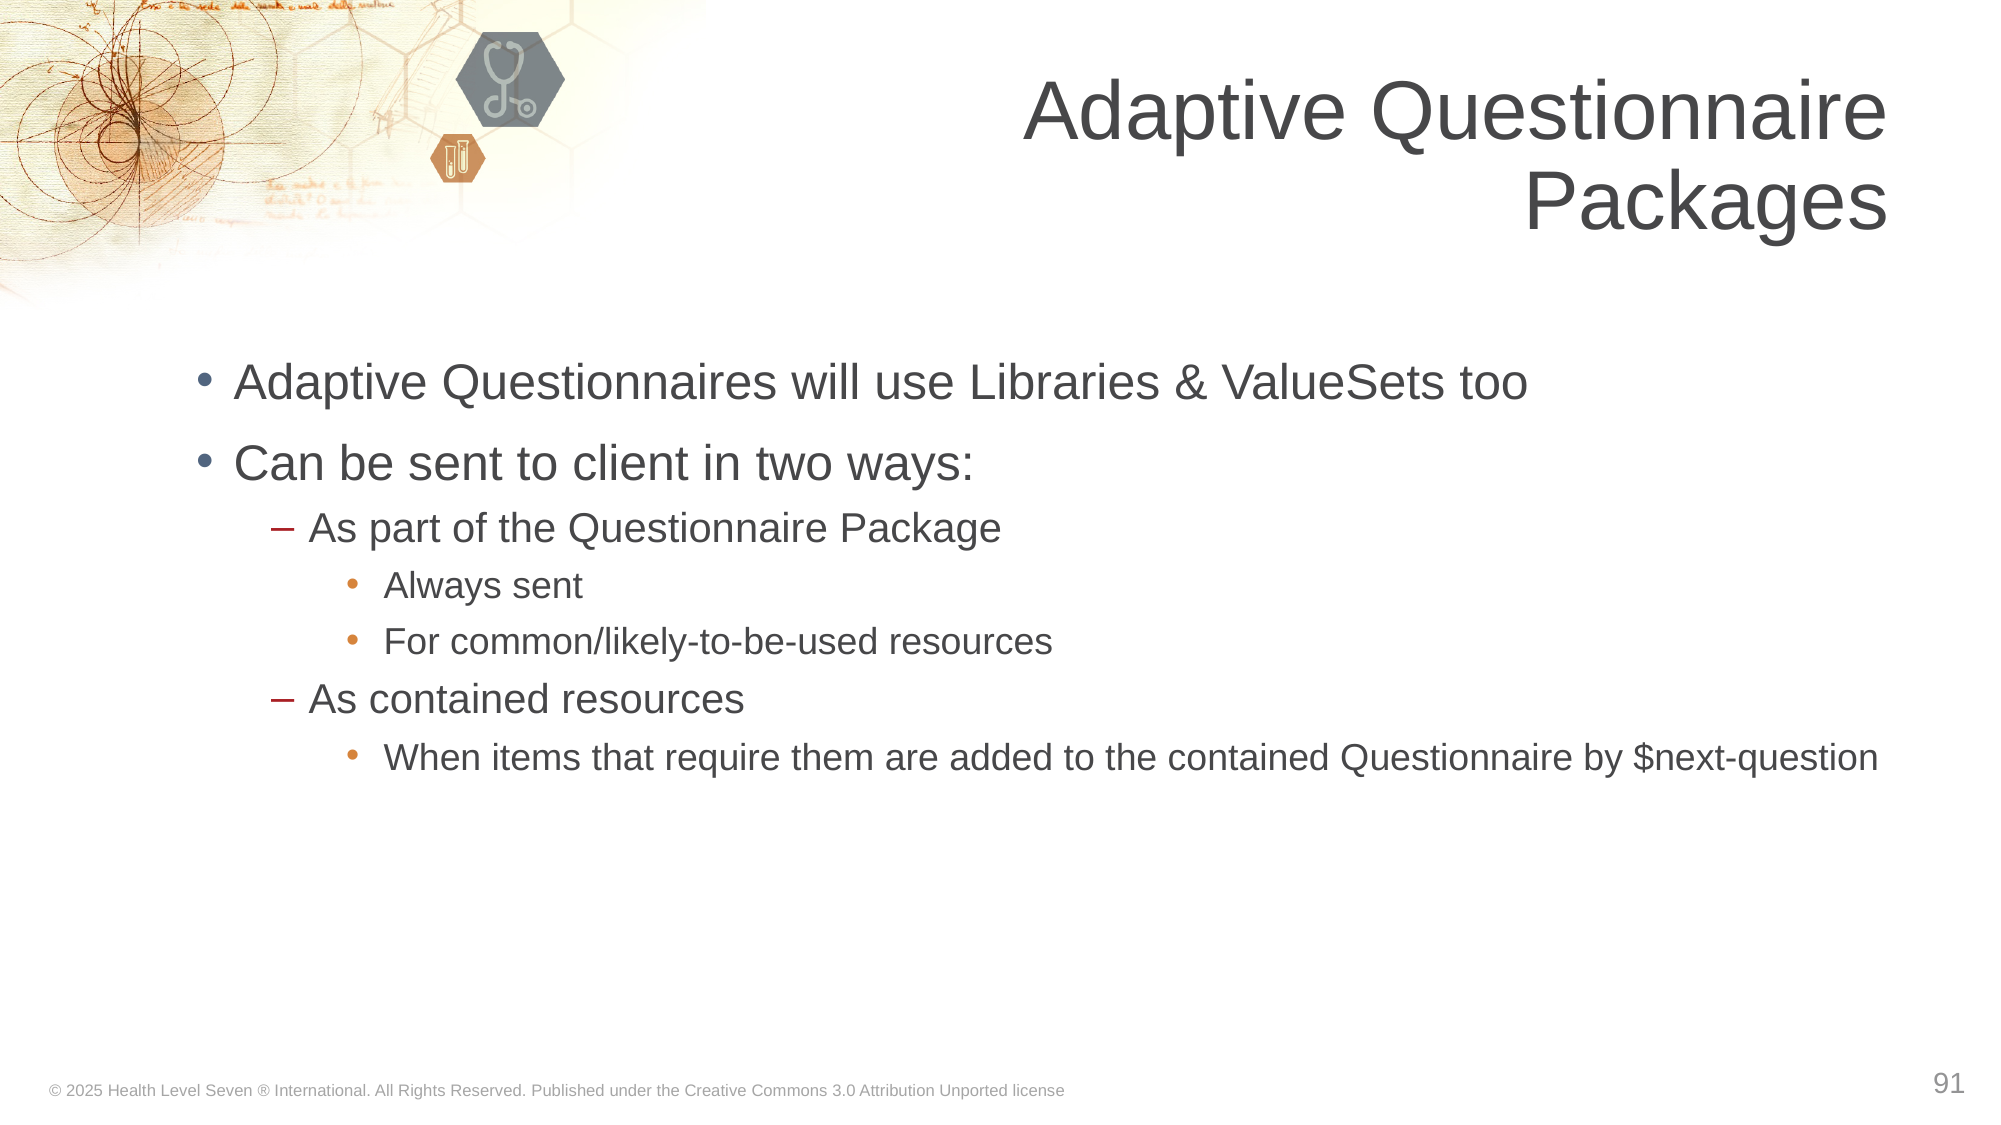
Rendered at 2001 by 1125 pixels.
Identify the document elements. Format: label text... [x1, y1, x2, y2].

title Adaptive Questionnaire Packages [648, 59, 1904, 188]
slide_number 91 [1515, 1064, 1966, 1125]
picture [0, 0, 706, 310]
list Adaptive Questionnaires will use Libraries & ValueSets too Can be sent to client in two ways: As part of the Questionnaire Package Always sent For common/likely-to-be-used resources As contained resources When items that require them are added to the contained Questionnaire by $next-question [181, 342, 1904, 1016]
